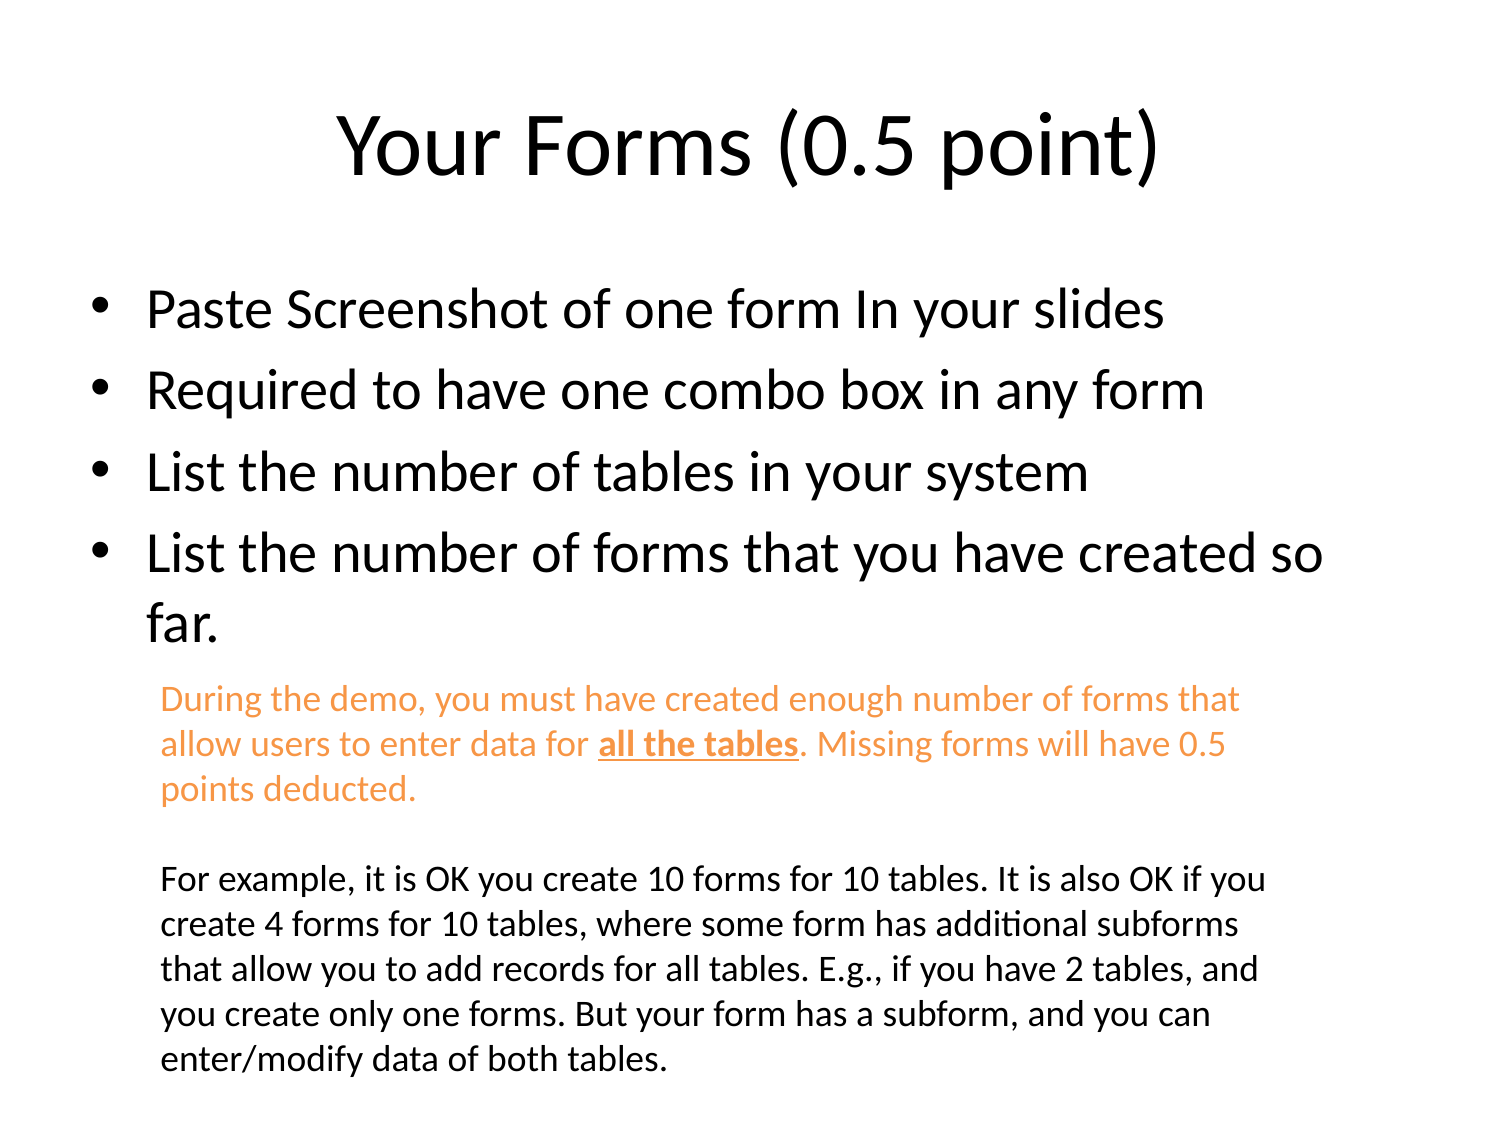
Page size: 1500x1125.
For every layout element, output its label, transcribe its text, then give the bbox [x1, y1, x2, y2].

title Your Forms (0.5 point) [75, 45, 1425, 233]
list Paste Screenshot of one form In your slides Required to have one combo box in any form List the number of tables in your system List the number of forms that you have created so far. [75, 262, 1425, 1005]
text_box During the demo, you must have created enough number of forms that allow users to enter data for all the tables. Missing forms will have 0.5 points deducted. For example, it is OK you create 10 forms for 10 tables. It is also OK if you create 4 forms for 10 tables, where some form has additional subforms that allow you to add records for all tables. E.g., if you have 2 tables, and you create only one forms. But your form has a subform, and you can enter/modify data of both tables. [145, 666, 1298, 1087]
